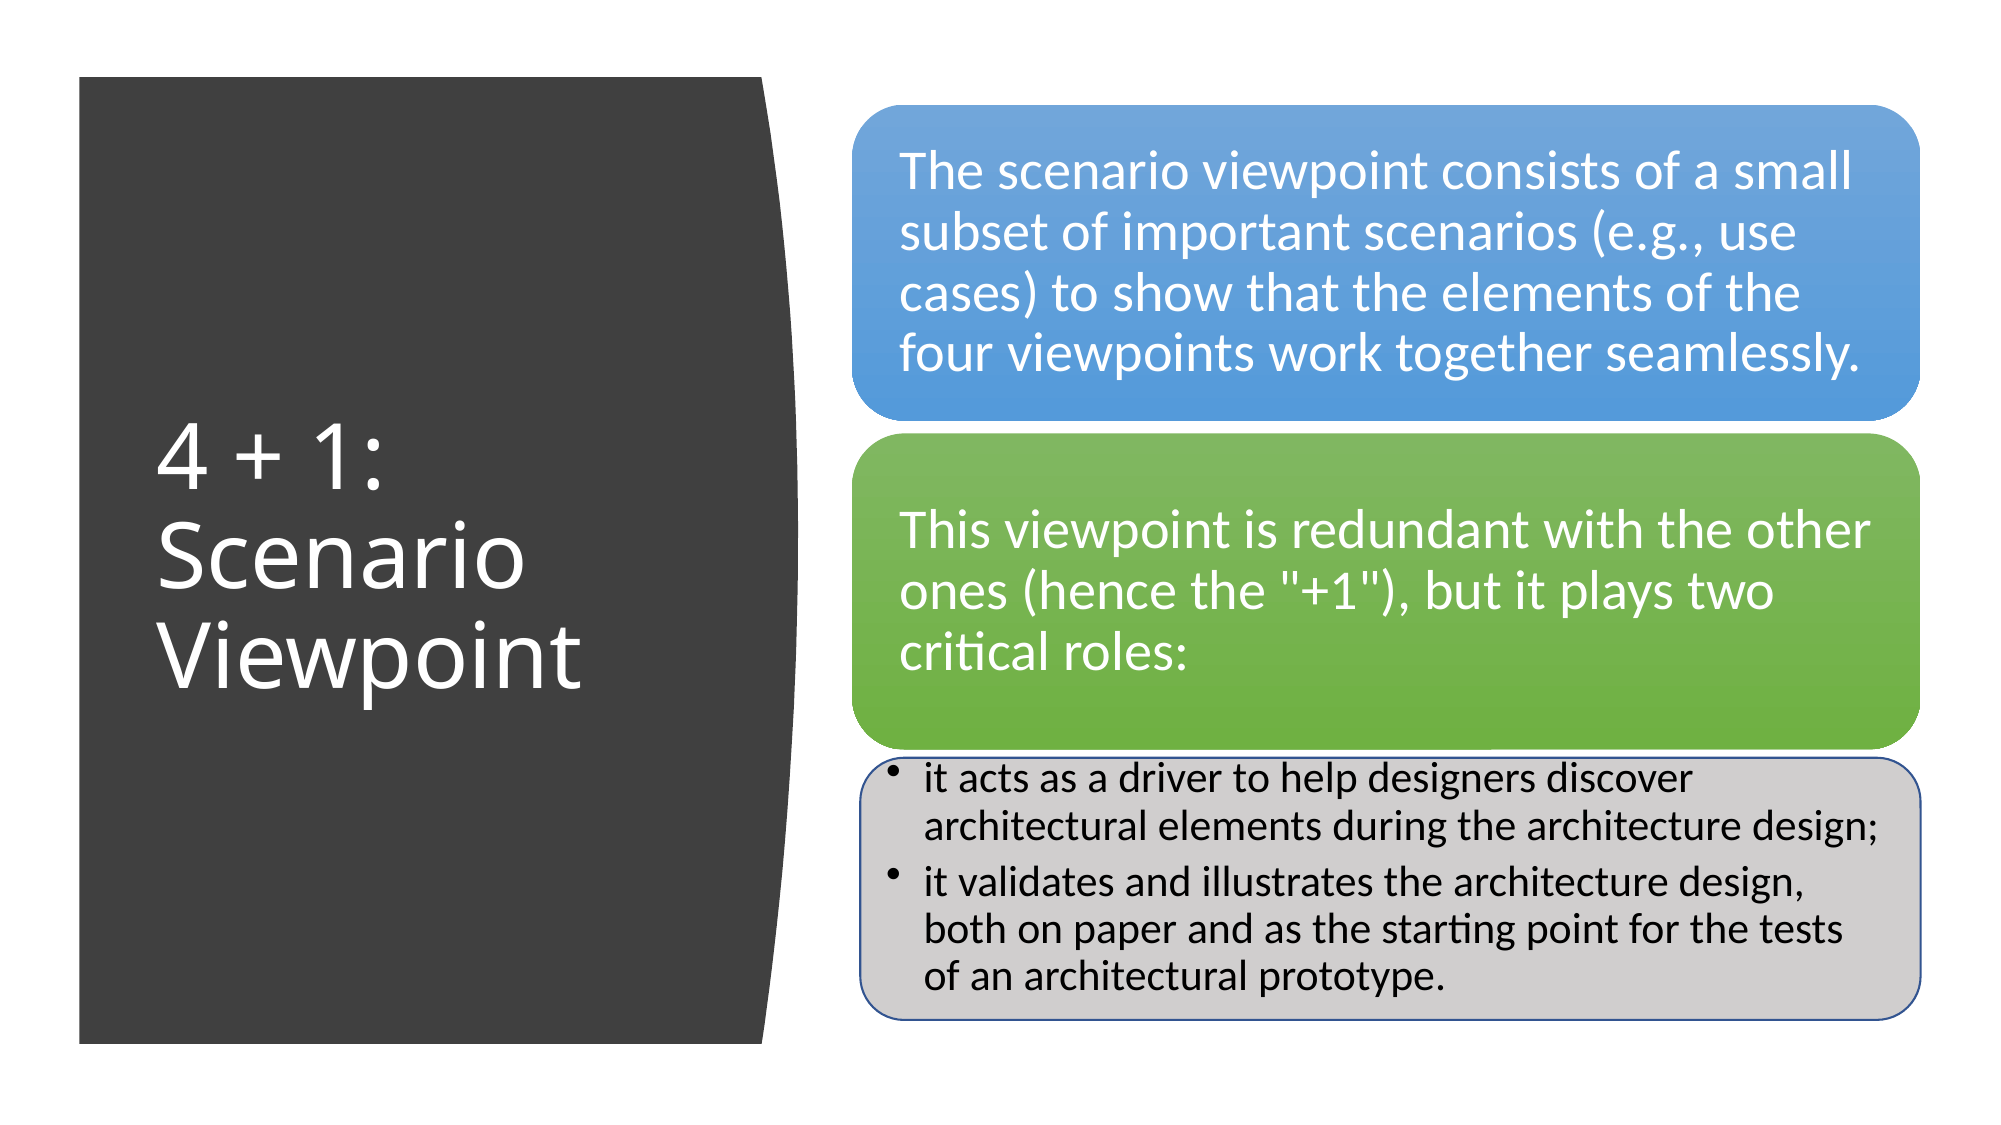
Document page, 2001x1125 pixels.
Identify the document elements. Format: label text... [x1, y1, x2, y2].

title 4 + 1: Scenario Viewpoint [141, 166, 702, 953]
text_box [852, 77, 1921, 1043]
text_box [78, 76, 800, 1045]
